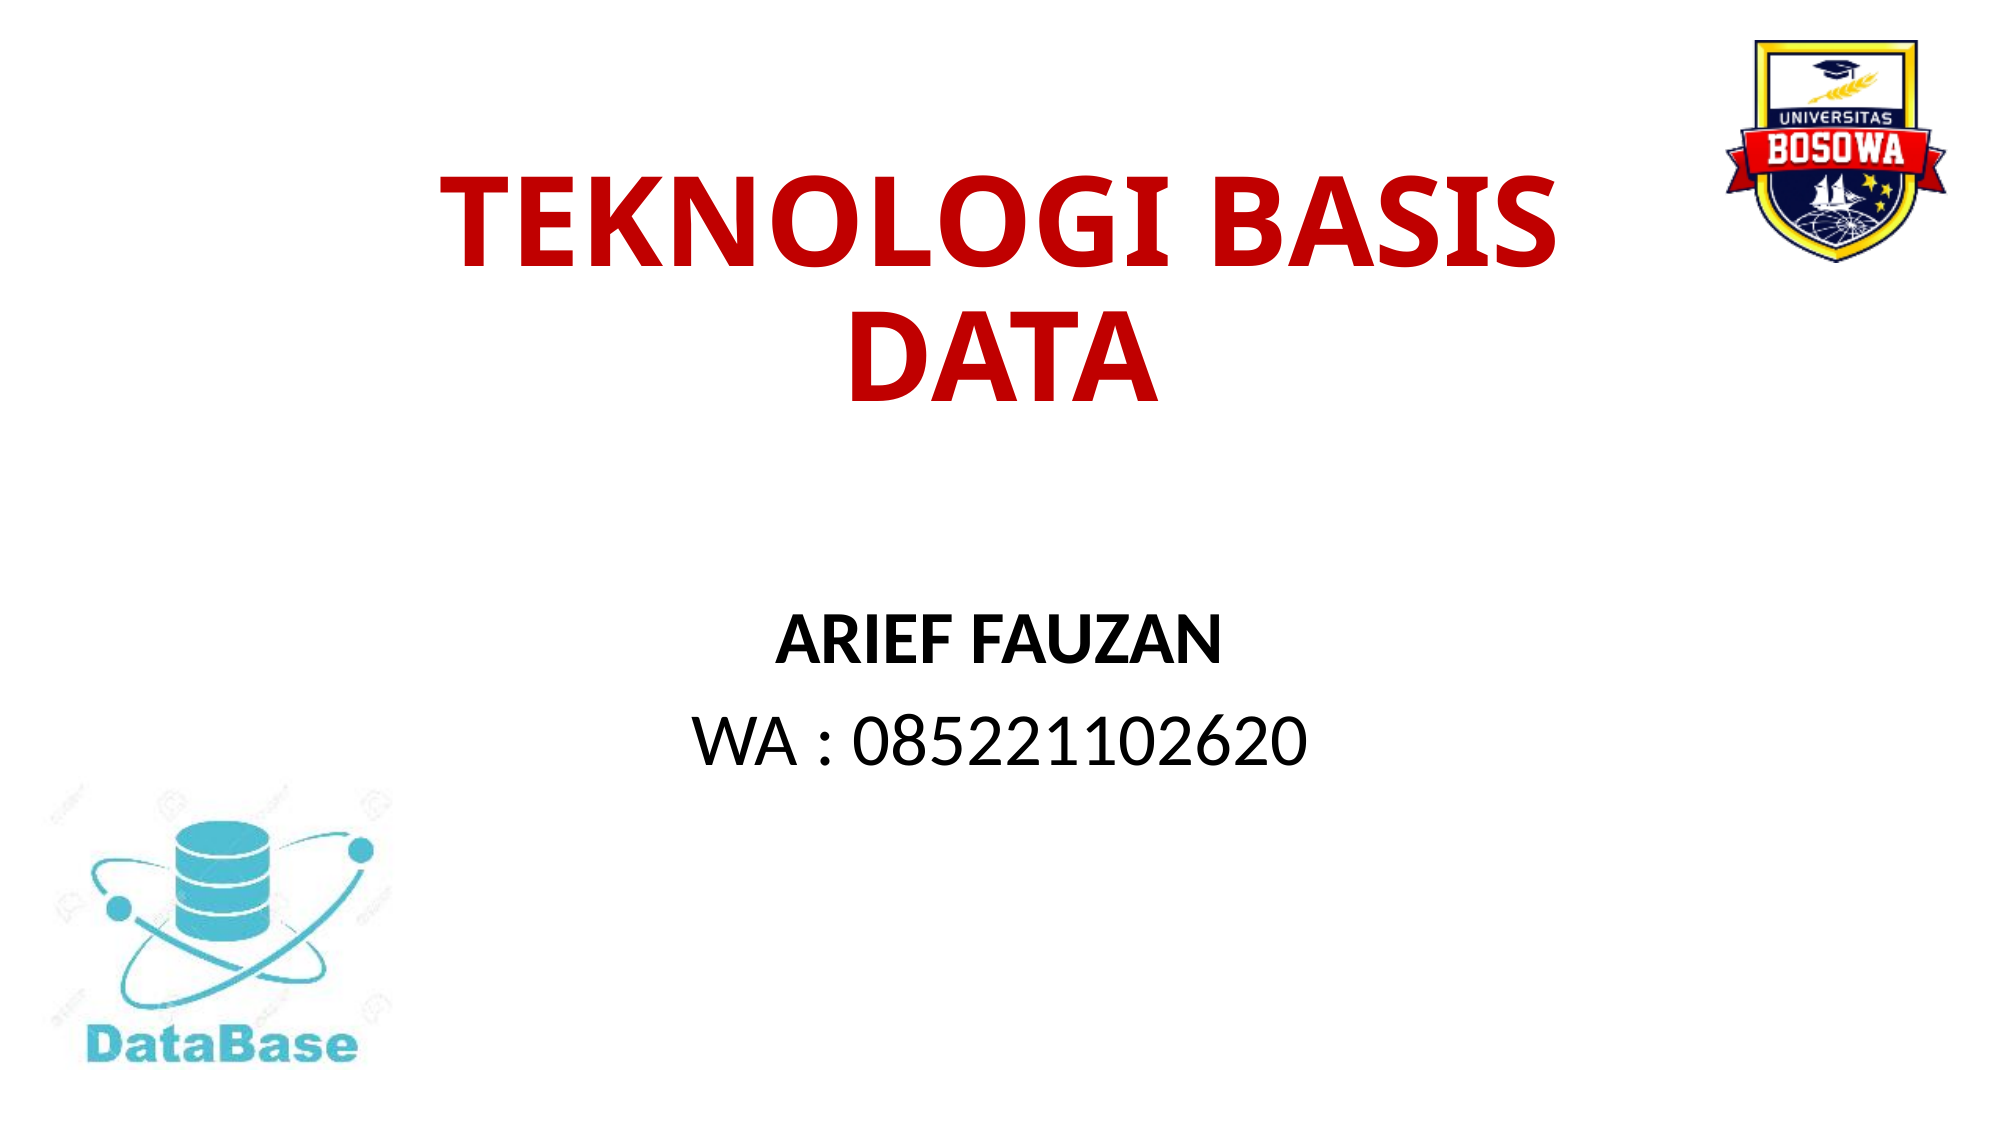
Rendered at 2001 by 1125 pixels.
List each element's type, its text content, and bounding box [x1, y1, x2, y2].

subtitle ARIEF FAUZAN WA : 085221102620 [249, 590, 1750, 863]
picture [41, 776, 402, 1070]
title TEKNOLOGI BASIS DATA [249, 184, 1750, 437]
picture [1725, 40, 1948, 263]
